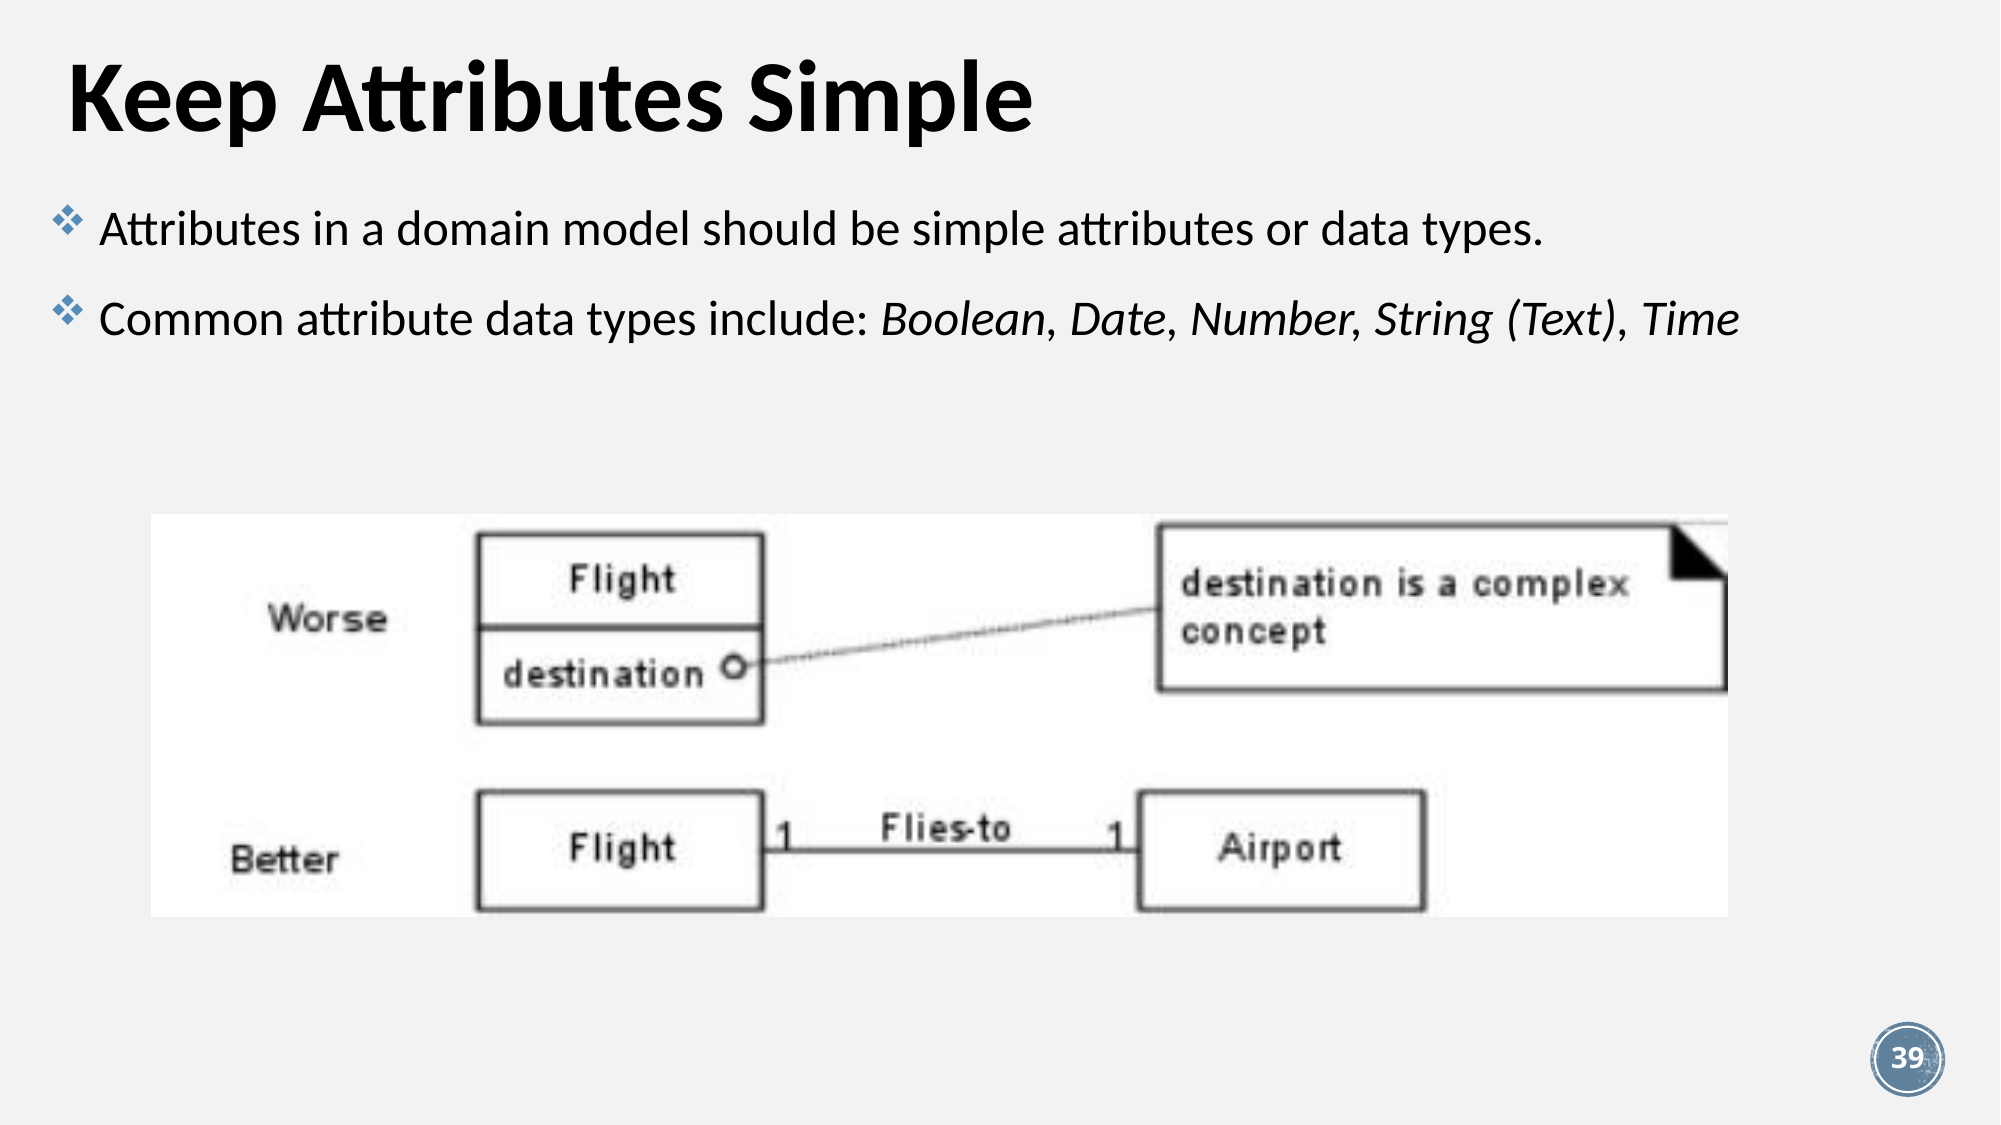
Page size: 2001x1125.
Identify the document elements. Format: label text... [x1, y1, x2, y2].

list Attributes in a domain model should be simple attributes or data types. Common attribute data types include: Boolean, Date, Number, String (Text), Time [34, 158, 1856, 375]
slide_number 39 [1855, 1028, 1961, 1089]
picture [151, 515, 1728, 916]
title Keep Attributes Simple [53, 18, 1826, 180]
